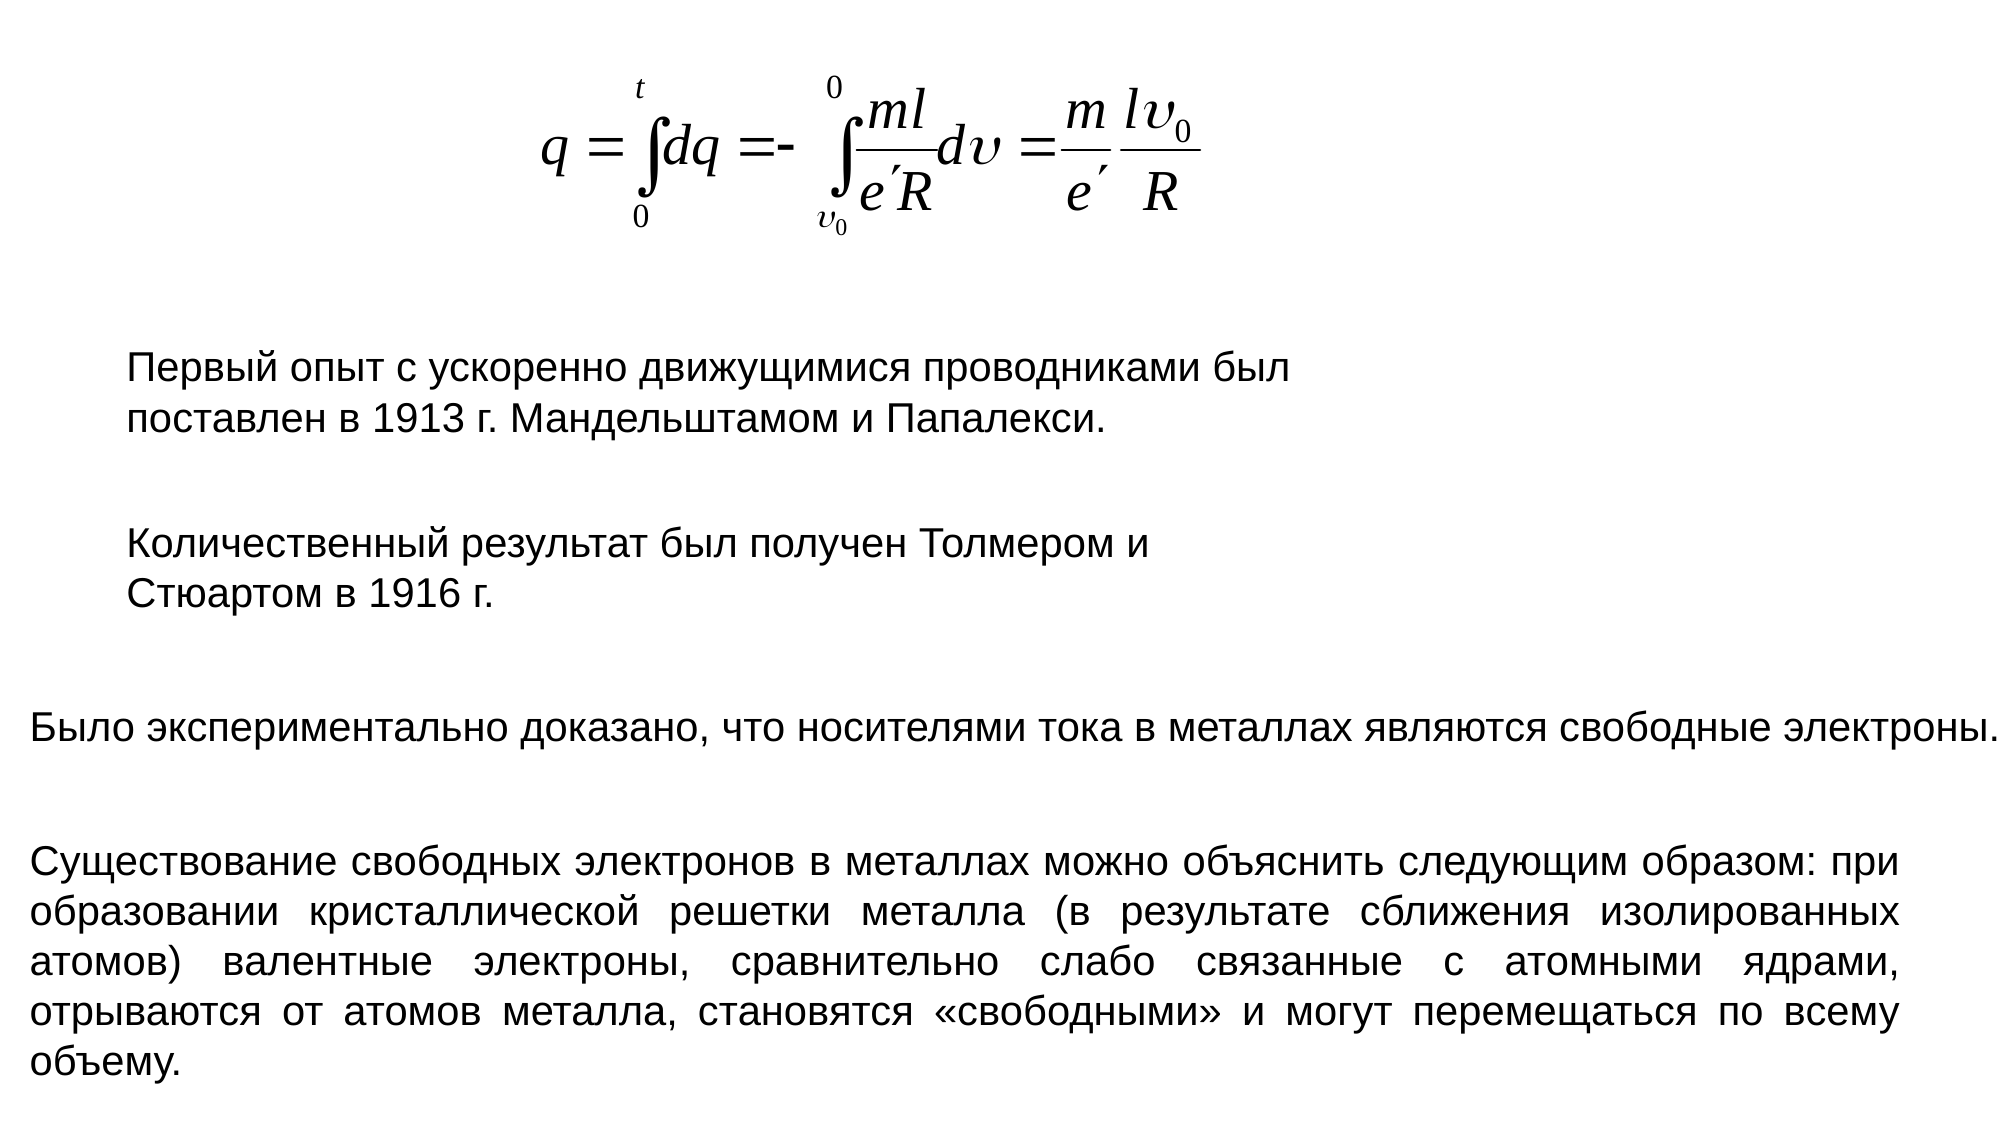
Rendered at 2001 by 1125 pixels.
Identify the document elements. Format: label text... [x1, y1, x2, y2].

text_box Количественный результат был получен Толмером и Стюартом в 1916 г. [111, 508, 1249, 623]
text_box Было экспериментально доказано, что носителями тока в металлах являются свободные электроны. [14, 692, 2000, 758]
text_box Существование свободных электронов в металлах можно объяснить следующим образом: при образовании кристаллической решетки металла (в результате сближения изолированных атомов) валентные электроны, сравнительно слабо связанные с атомными ядрами, отрываются от атомов металла, становятся «свободными» и могут перемещаться по всему объему. [14, 826, 1916, 1092]
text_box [531, 58, 1211, 247]
text_box Первый опыт с ускоренно движущимися проводниками был поставлен в 1913 г. Мандельштамом и Папалекси. [111, 332, 1378, 448]
